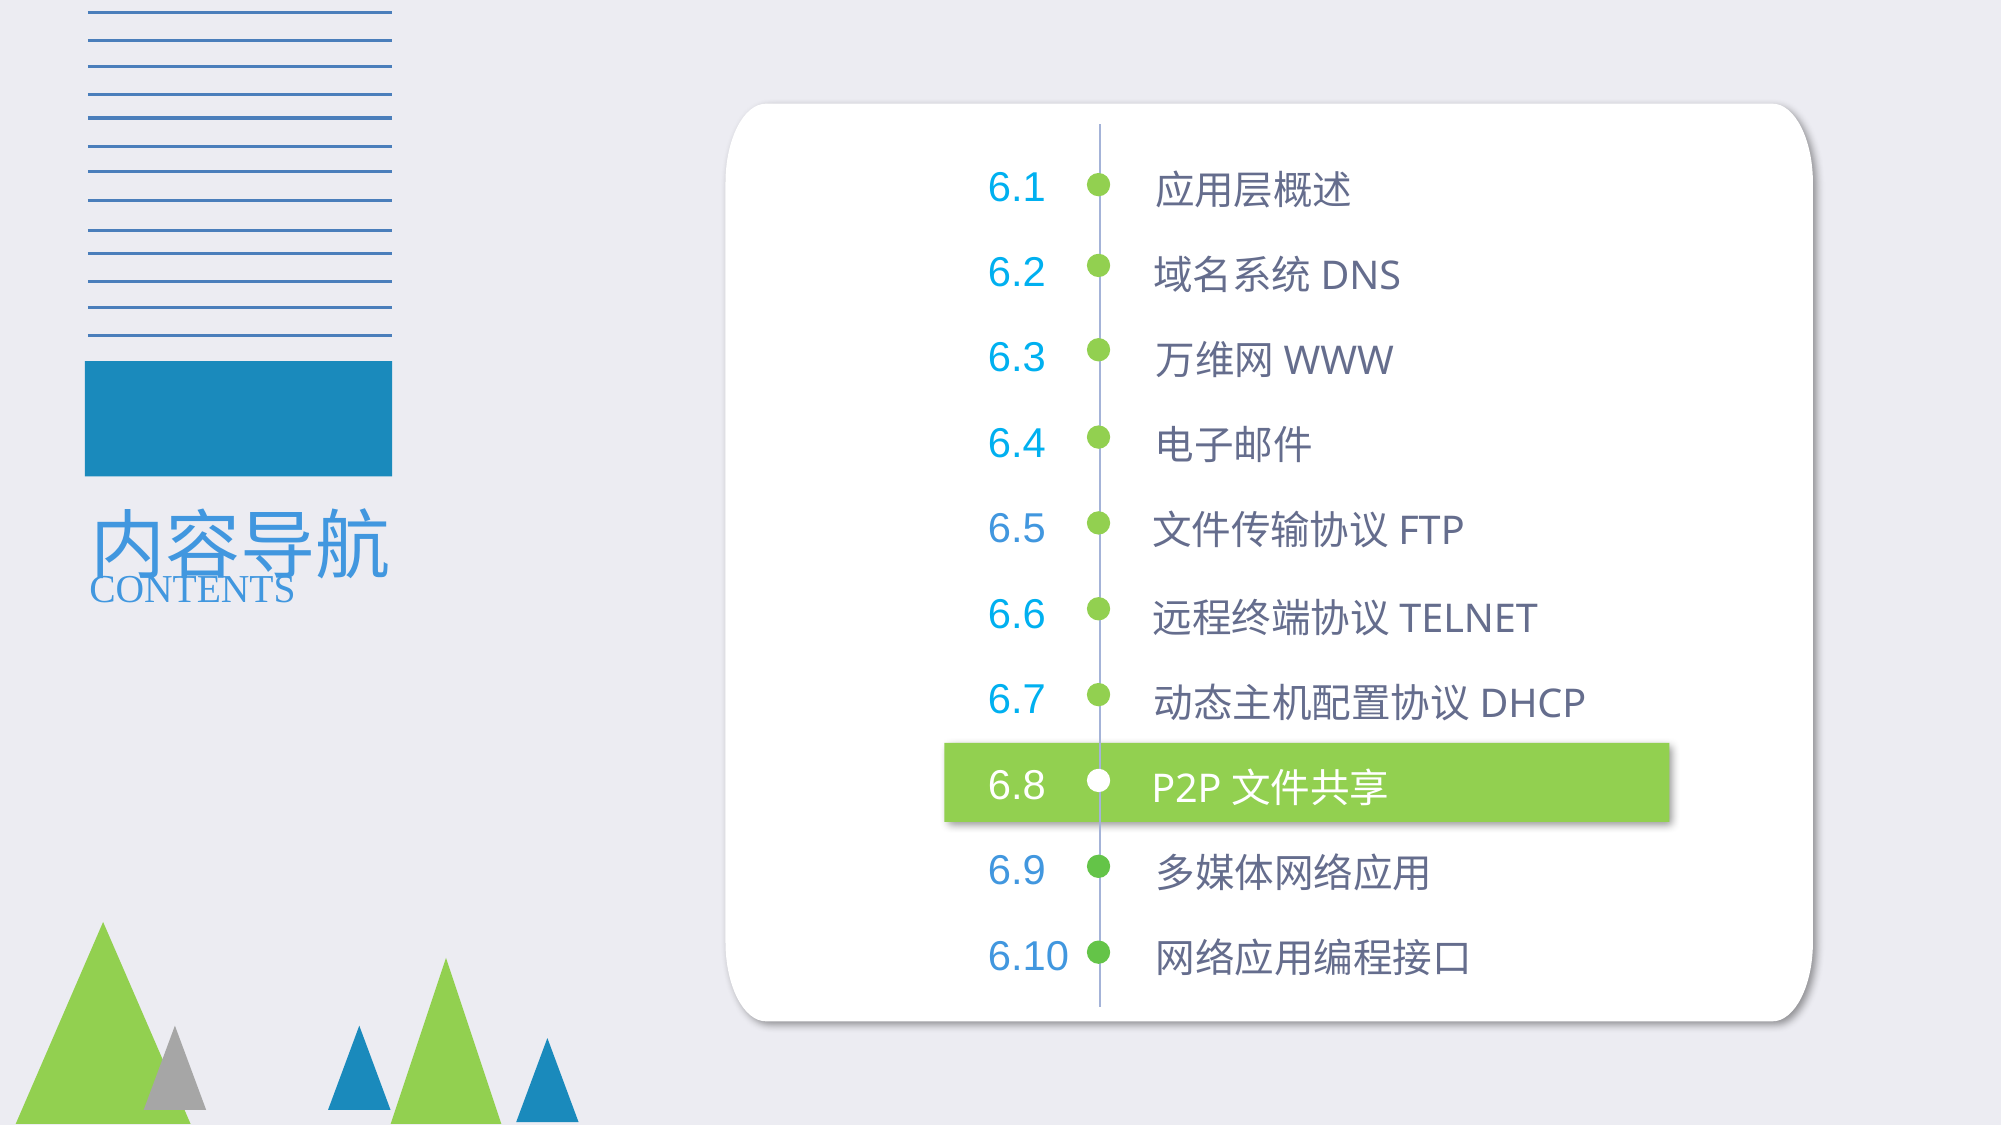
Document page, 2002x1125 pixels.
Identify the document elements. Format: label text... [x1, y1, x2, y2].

text_box 6.7 [987, 672, 1047, 733]
text_box 动态主机配置协议DHCP [1154, 675, 1587, 736]
text_box 电子邮件 [1154, 417, 1314, 478]
text_box [83, 359, 394, 478]
text_box [1084, 336, 1113, 364]
text_box 6.4 [987, 415, 1047, 476]
text_box 多媒体网络应用 [1155, 845, 1433, 906]
text_box 域名系统DNS [1153, 247, 1401, 308]
text_box 文件传输协议FTP [1151, 502, 1465, 563]
text_box 6.6 [987, 586, 1047, 647]
text_box [1084, 170, 1113, 199]
text_box [1084, 509, 1113, 537]
text_box 6.8 [987, 757, 1047, 818]
text_box 6.3 [987, 330, 1047, 391]
text_box [514, 1035, 581, 1125]
text_box [1084, 852, 1113, 881]
text_box 6.1 [987, 159, 1047, 220]
text_box [1084, 423, 1113, 451]
text_box 内容导航 [90, 478, 391, 577]
text_box [326, 1023, 393, 1112]
text_box 6.5 [987, 501, 1047, 562]
text_box 6.10 [987, 928, 1070, 989]
text_box [942, 741, 1099, 824]
text_box [1084, 680, 1113, 709]
text_box [141, 1023, 209, 1112]
text_box 万维网WWW [1155, 332, 1395, 393]
text_box [388, 955, 504, 1125]
text_box [1100, 741, 1672, 824]
text_box CONTENTS [89, 577, 393, 621]
text_box 应用层概述 [1155, 162, 1353, 223]
text_box 远程终端协议TELNET [1152, 590, 1539, 651]
text_box 6.9 [987, 843, 1047, 904]
text_box P2P文件共享 [1151, 760, 1390, 821]
text_box 6.2 [987, 244, 1047, 305]
text_box [1084, 251, 1113, 280]
text_box [1084, 766, 1113, 795]
text_box 网络应用编程接口 [1155, 930, 1473, 991]
text_box [723, 101, 1816, 1024]
text_box [1084, 938, 1113, 966]
text_box [13, 919, 193, 1125]
text_box [1084, 595, 1113, 623]
